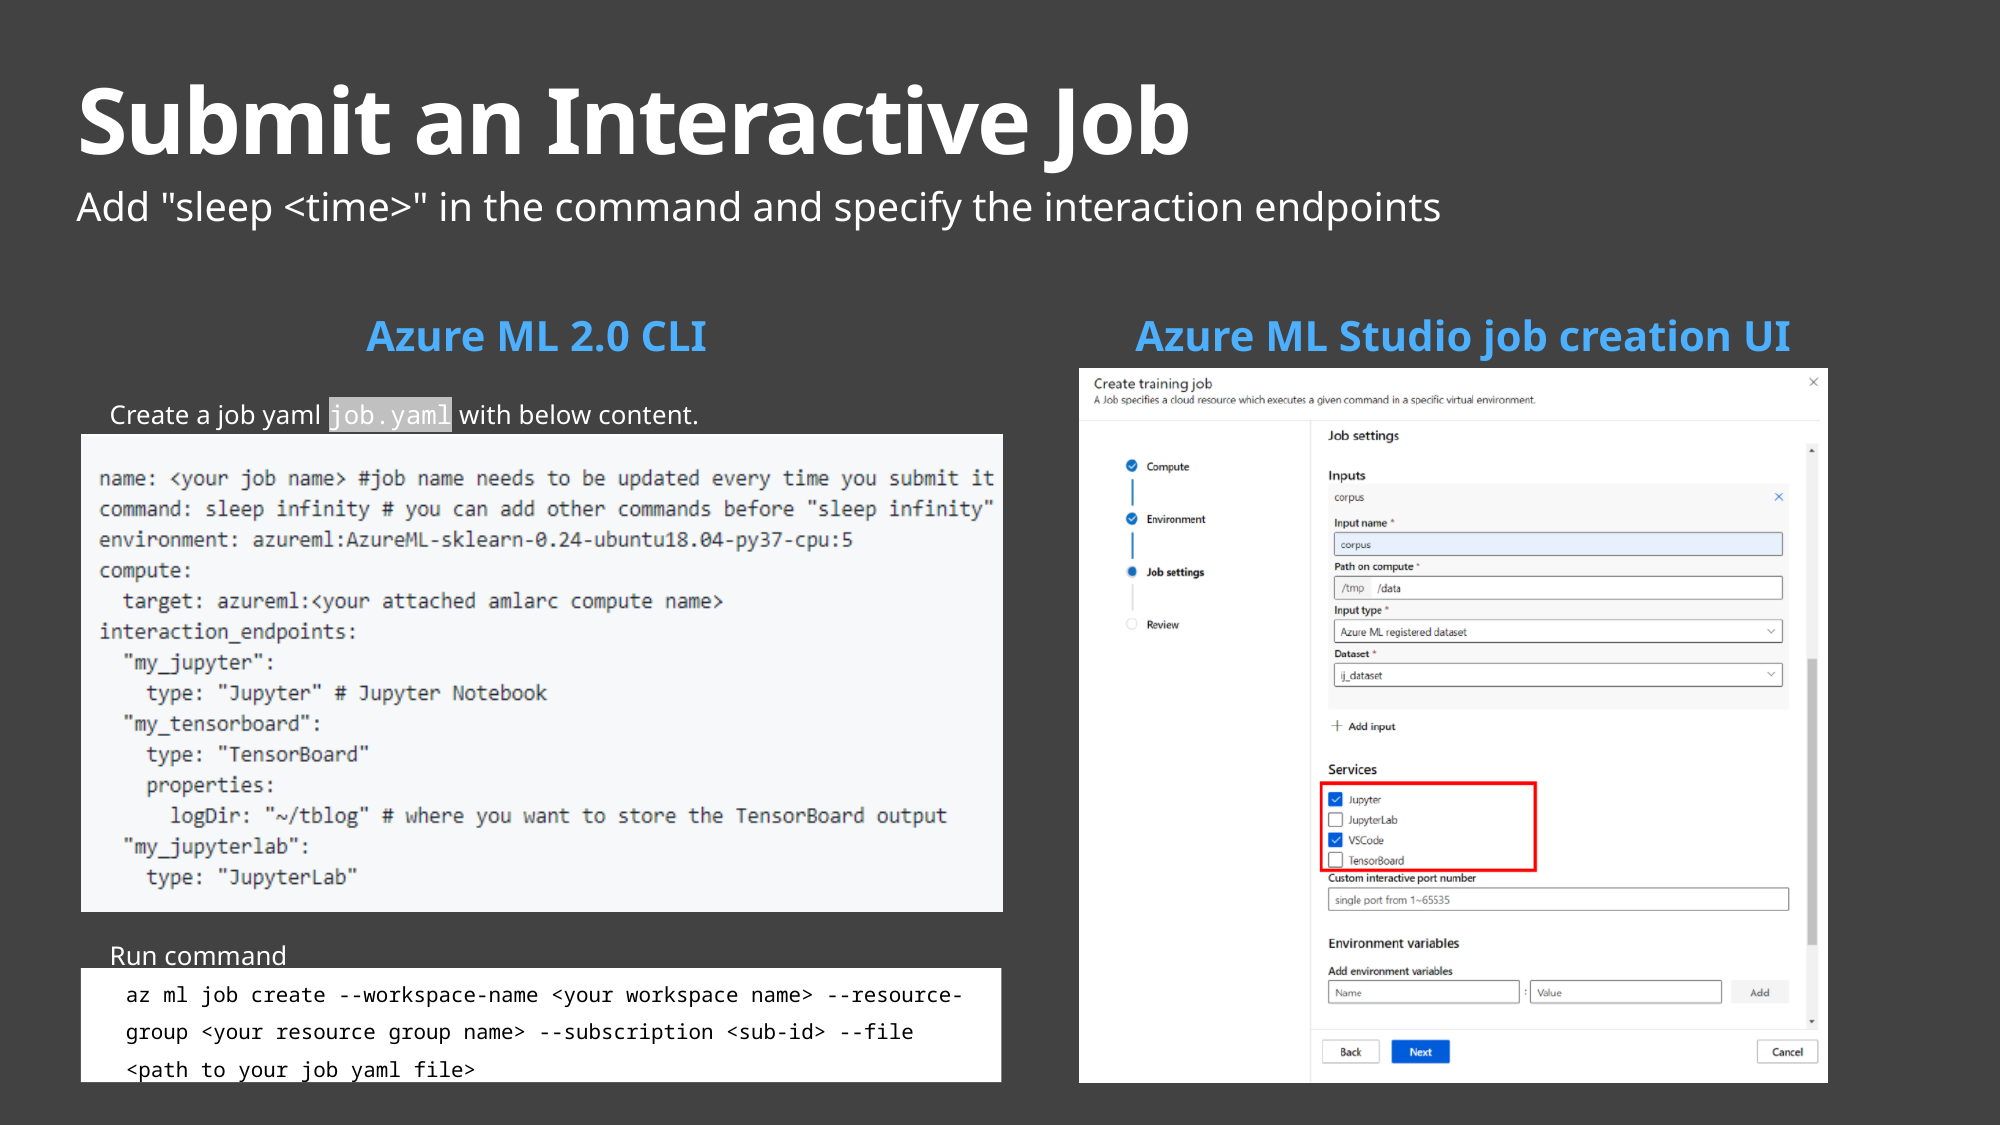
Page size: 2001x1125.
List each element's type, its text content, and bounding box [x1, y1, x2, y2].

list az ml job create --workspace-name <your workspace name> --resource-group <your resource group name> --subscription <sub-id> --file <path to your job yaml file> [80, 968, 1002, 1083]
list Azure ML 2.0 CLI [74, 248, 999, 416]
text_box Add "sleep <time>" in the command and specify the interaction endpoints [76, 181, 1927, 295]
list Azure ML Studio job creation UI [1000, 295, 1926, 418]
picture [1079, 368, 1828, 1083]
list Create a job yaml job.yaml with below content. Run command [79, 365, 1002, 981]
picture [81, 434, 1003, 912]
title Submit an Interactive Job [77, 75, 1925, 181]
